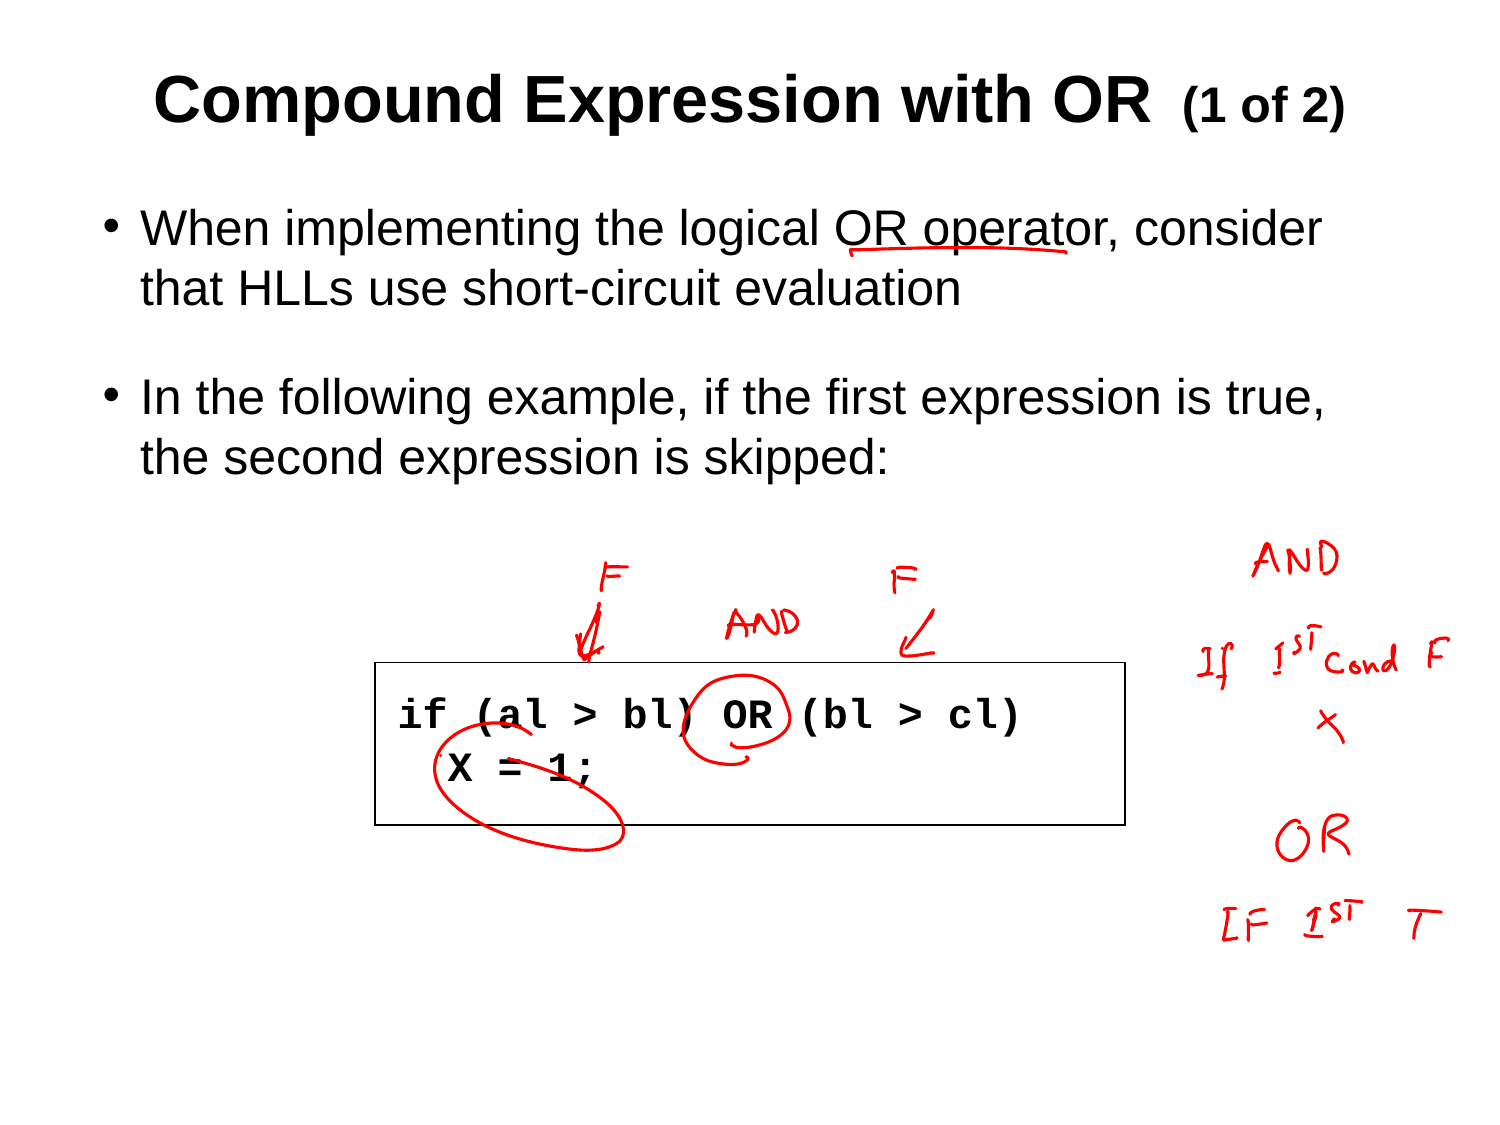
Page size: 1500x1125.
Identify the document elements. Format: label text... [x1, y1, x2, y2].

title Compound Expression with OR (1 of 2) [75, 24, 1425, 168]
text_box if (al > bl) OR (bl > cl) X = 1; [374, 662, 1125, 825]
list When implementing the logical OR operator, consider that HLLs use short-circuit evaluation In the following example, if the first expression is true, the second expression is skipped: [87, 187, 1413, 588]
